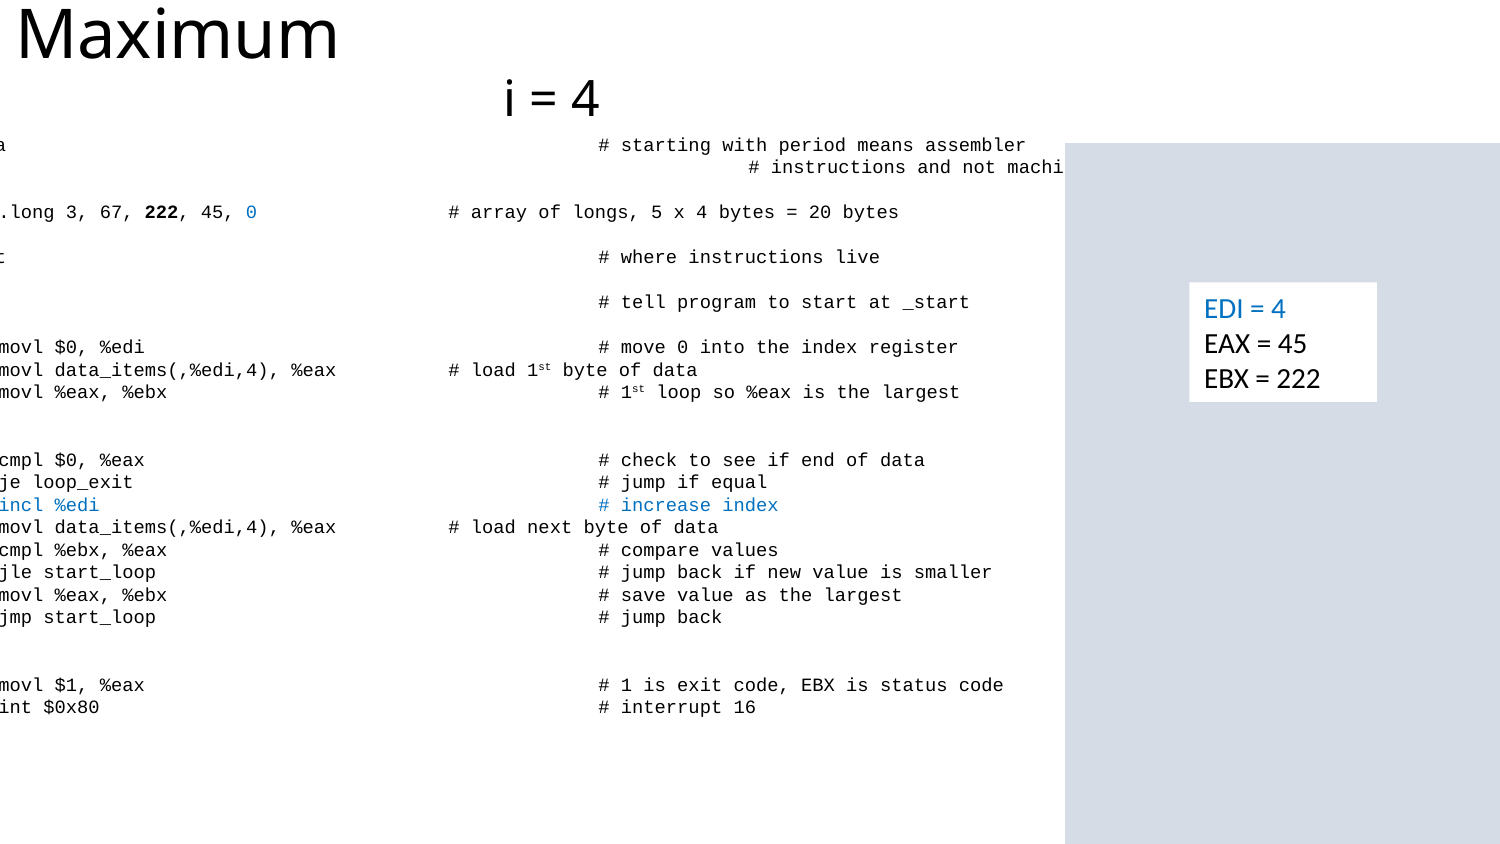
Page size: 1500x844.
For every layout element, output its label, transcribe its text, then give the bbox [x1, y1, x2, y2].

text_box [1065, 143, 1500, 844]
text_box .section .data # starting with period means assembler # instructions and not machine code data_items: .long 3, 67, 222, 45, 0 # array of longs, 5 x 4 bytes = 20 bytes .section .text # where instructions live .globl _start # tell program to start at _start _start: movl $0, %edi # move 0 into the index register movl data_items(,%edi,4), %eax # load 1st byte of data movl %eax, %ebx # 1st loop so %eax is the largest start_loop: cmpl $0, %eax # check to see if end of data je loop_exit # jump if equal incl %edi # increase index movl data_items(,%edi,4), %eax # load next byte of data cmpl %ebx, %eax # compare values jle start_loop # jump back if new value is smaller movl %eax, %ebx # save value as the largest jmp start_loop # jump back loop_exit: movl $1, %eax # 1 is exit code, EBX is status code int $0x80 # interrupt 16 [0, 145, 1065, 725]
text_box Maximum i = 4 [0, 0, 1500, 145]
text_box EDI = 4 EAX = 45 EBX = 222 [1189, 282, 1377, 402]
